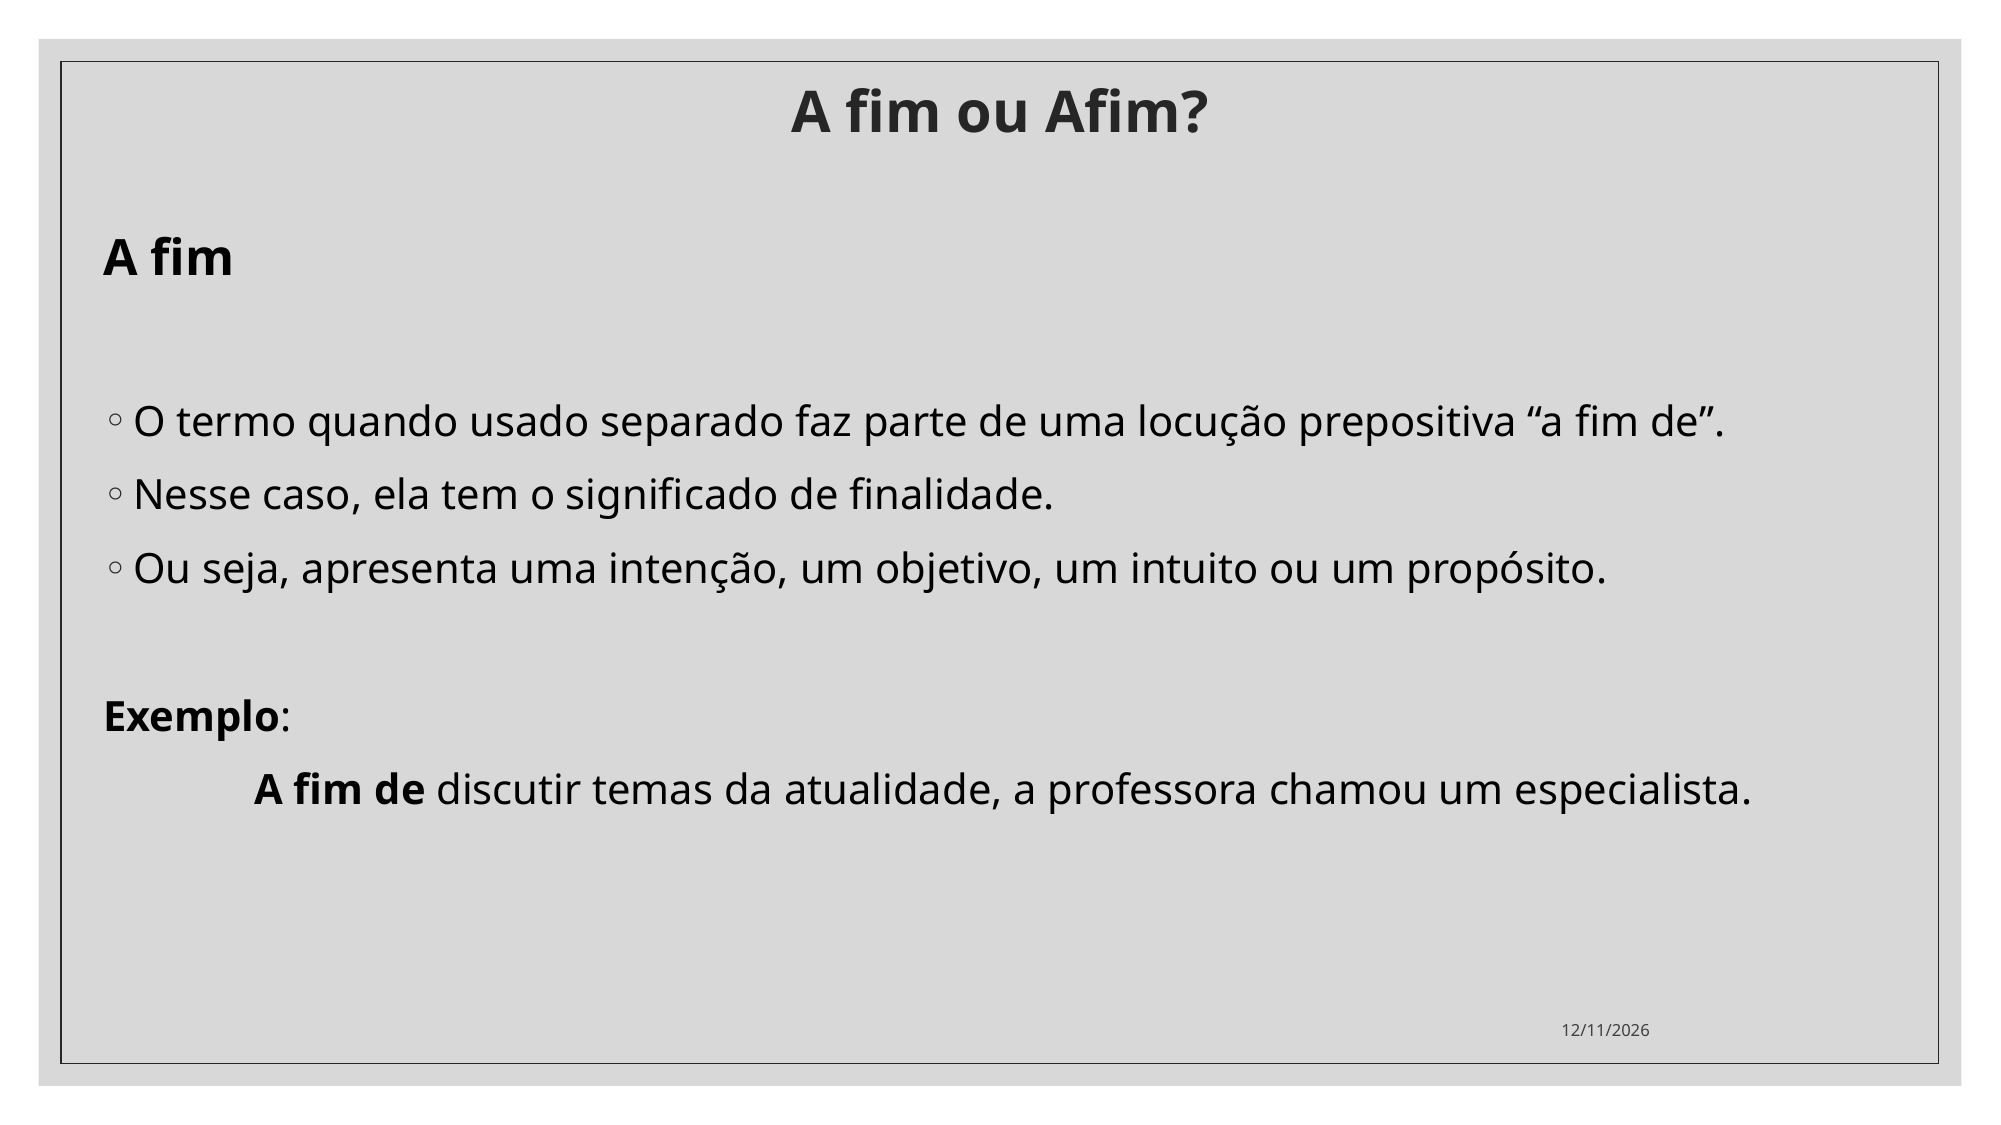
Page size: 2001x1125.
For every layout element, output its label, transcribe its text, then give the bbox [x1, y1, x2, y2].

title A fim ou Afim? [174, 75, 1825, 153]
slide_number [1190, 990, 1665, 1050]
list A fim O termo quando usado separado faz parte de uma locução prepositiva “a fim de”. Nesse caso, ela tem o significado de finalidade. Ou seja, apresenta uma intenção, um objetivo, um intuito ou um propósito. Exemplo: A fim de discutir temas da atualidade, a professora chamou um especialista. [88, 212, 1920, 1050]
